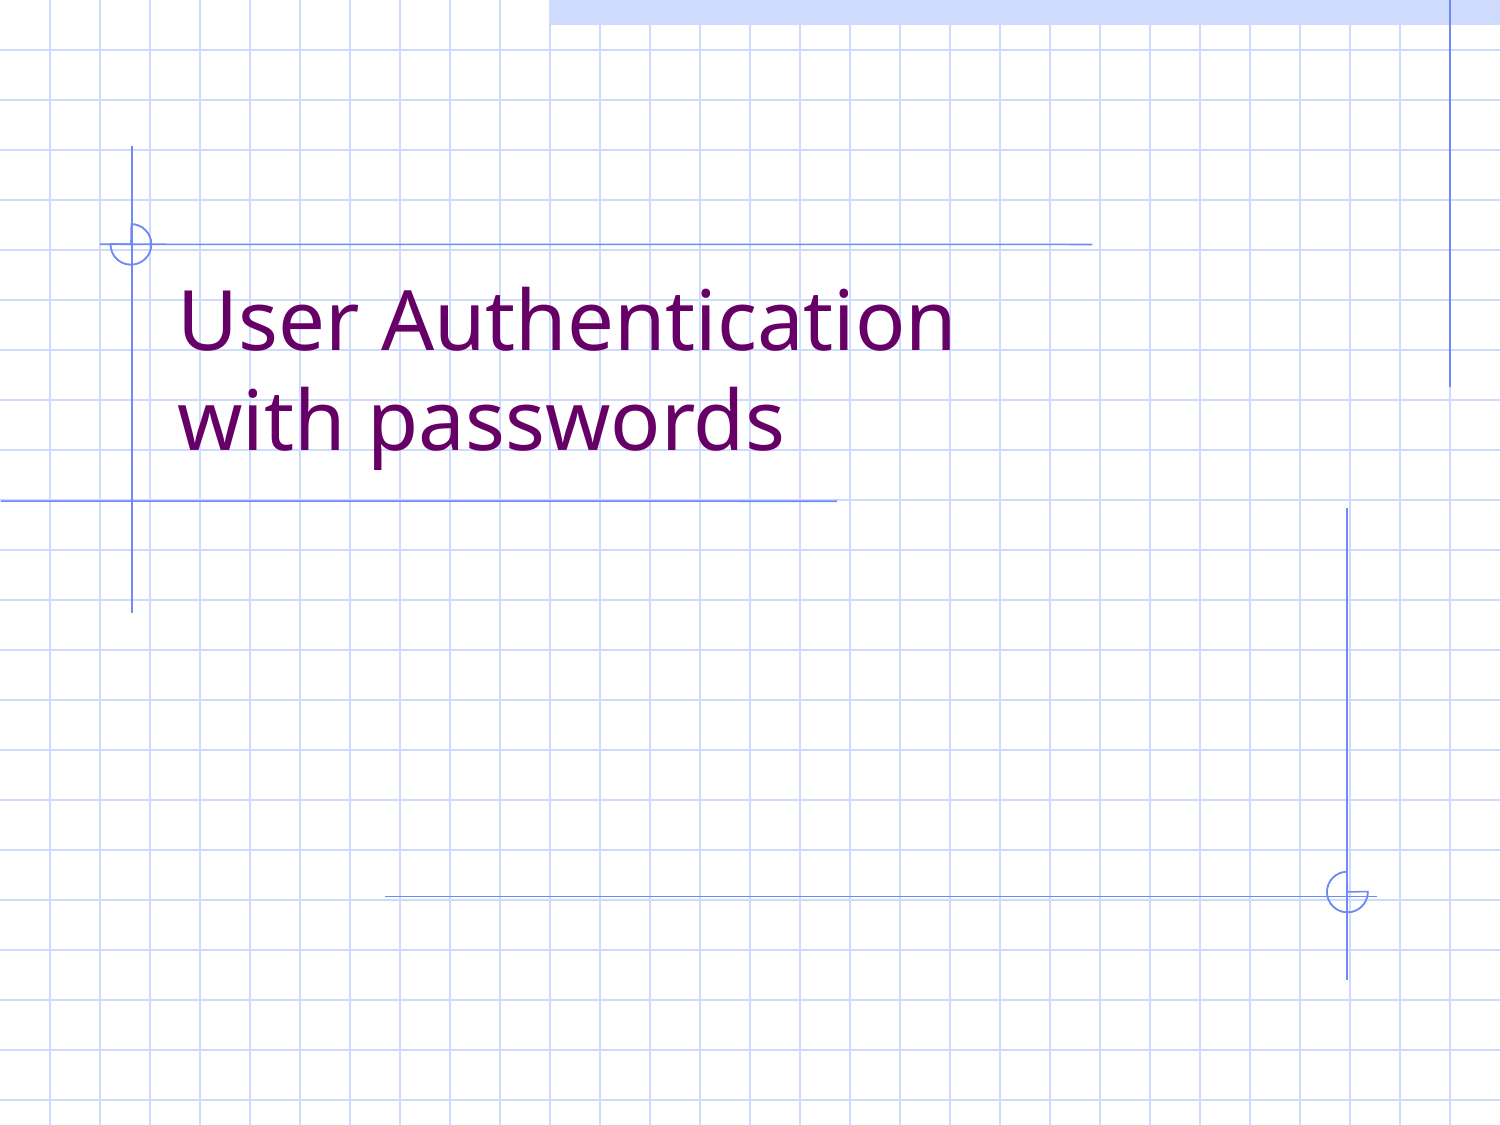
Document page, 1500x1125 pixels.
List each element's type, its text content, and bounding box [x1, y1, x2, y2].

title User Authentication with passwords [162, 287, 1438, 475]
